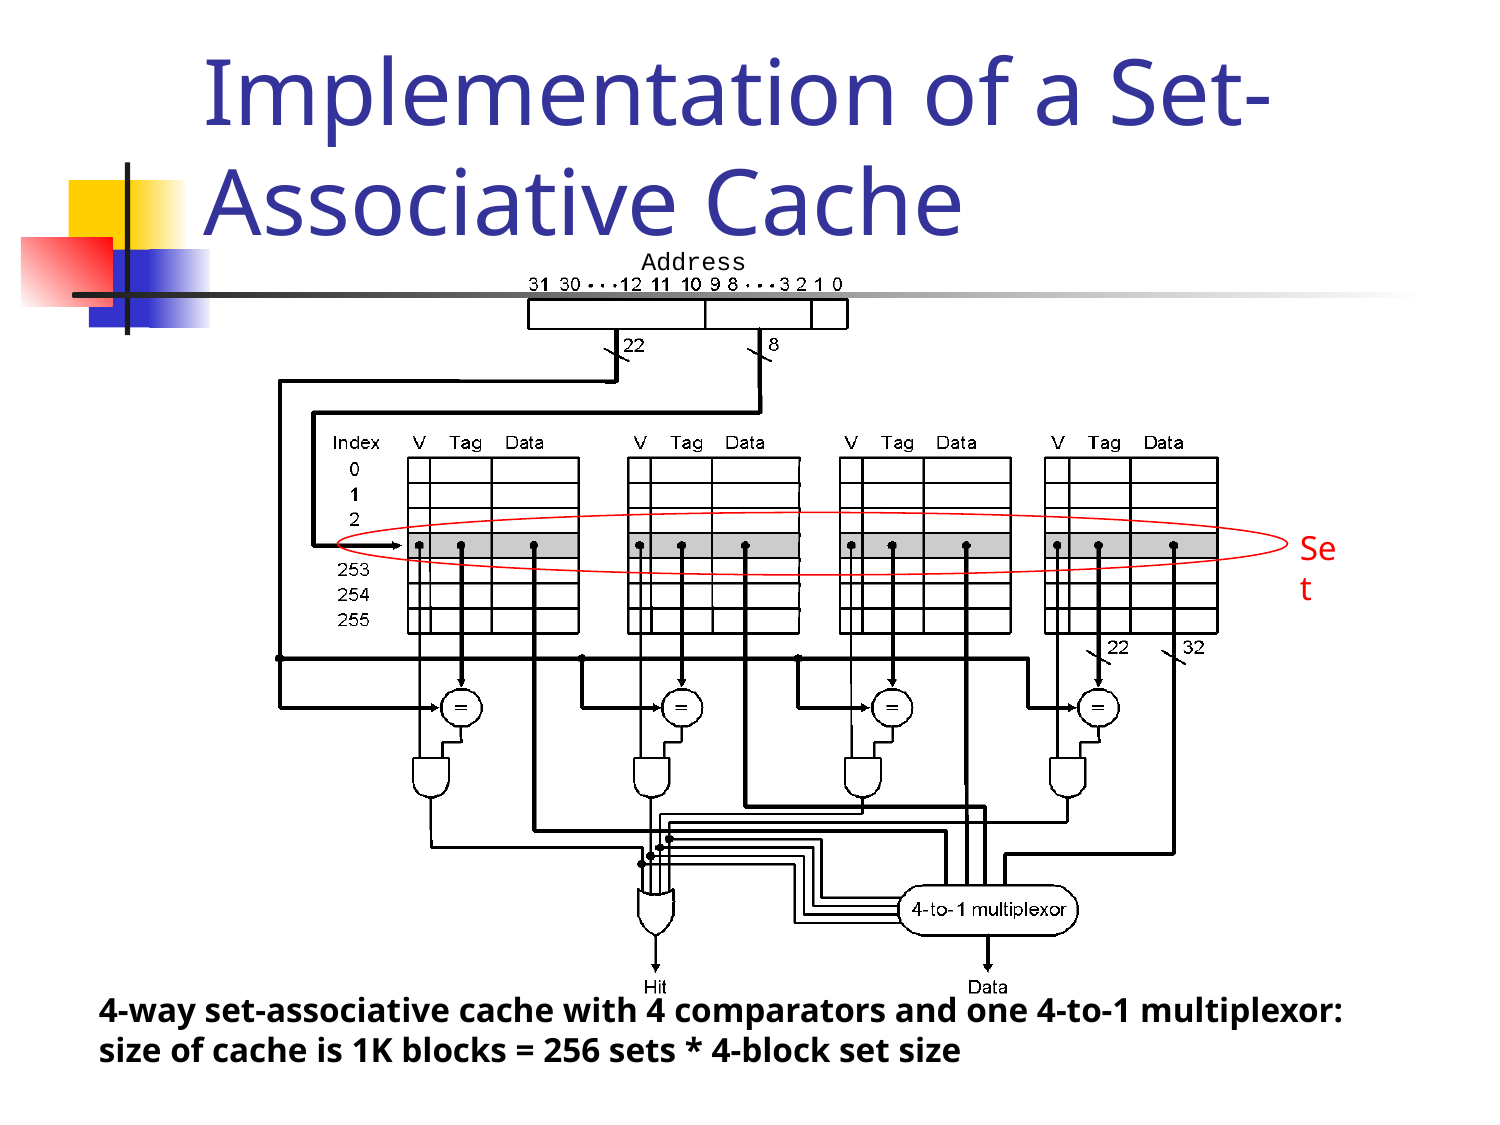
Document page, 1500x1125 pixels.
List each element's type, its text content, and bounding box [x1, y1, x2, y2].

text_box [1229, 528, 1284, 559]
title Implementation of a Set-Associative Cache [188, 50, 1468, 238]
text_box Set [1284, 519, 1363, 615]
text_box Address [626, 237, 763, 260]
picture [274, 262, 1226, 999]
text_box 4-way set-associative cache with 4 comparators and one 4-to-1 multiplexor: size of cache is 1K blocks = 256 sets * 4-block set size [84, 982, 1400, 1077]
